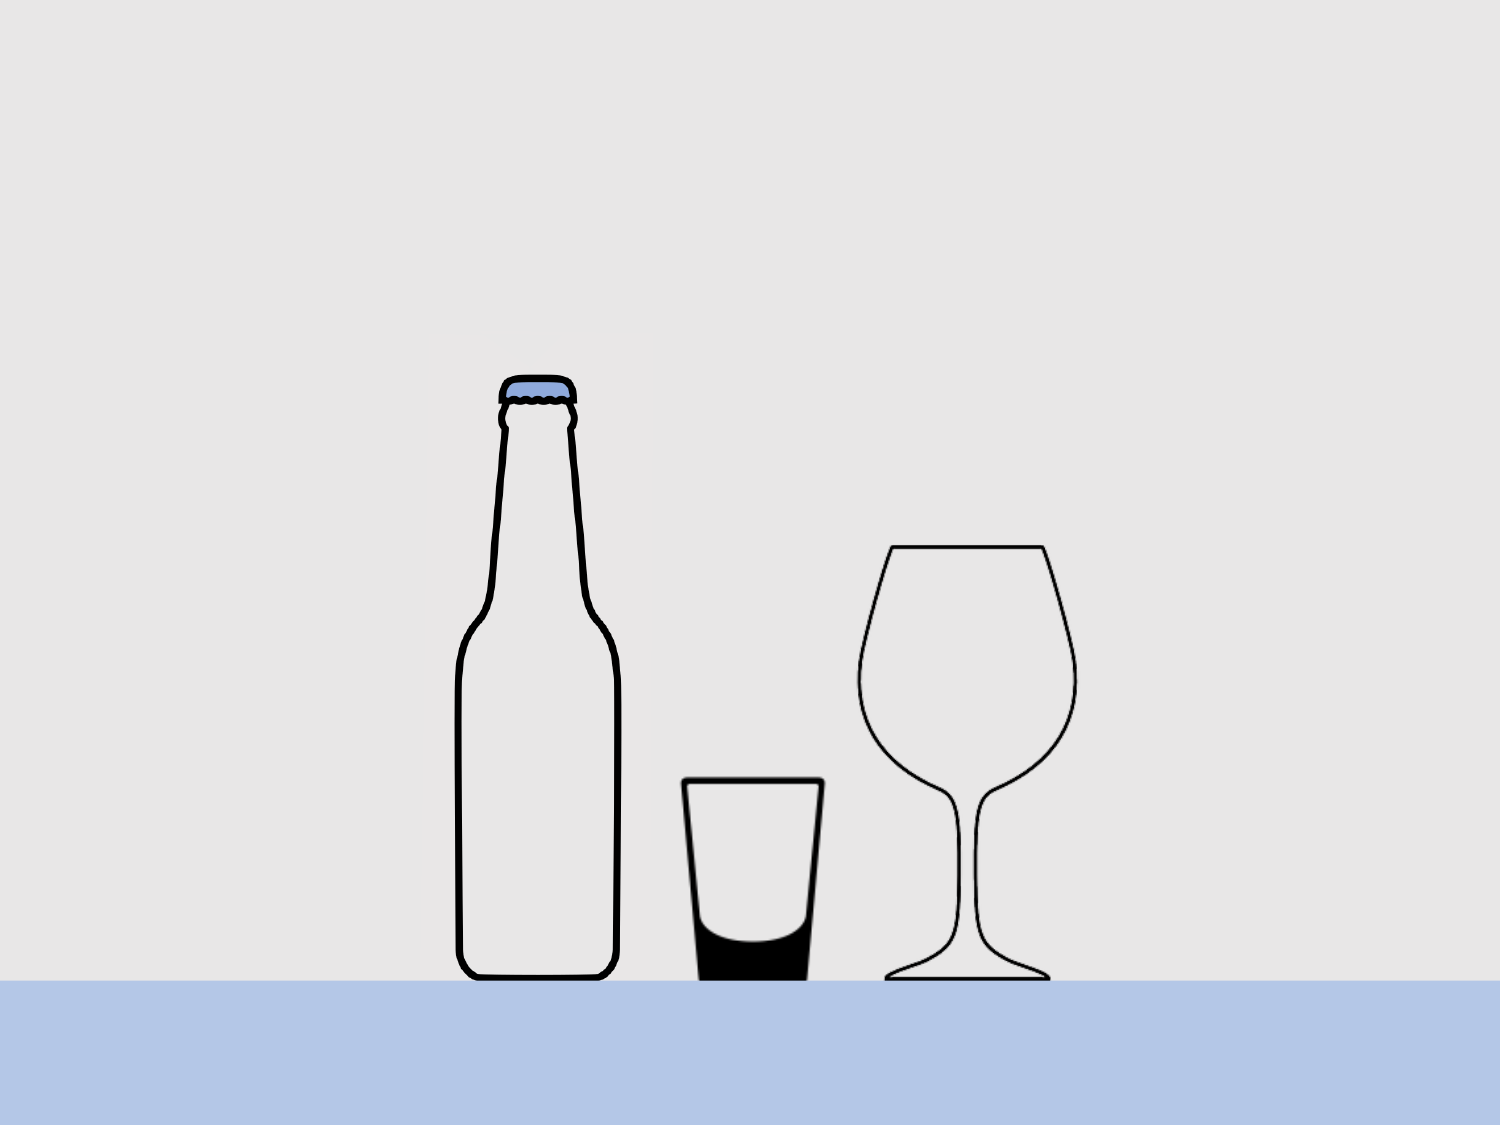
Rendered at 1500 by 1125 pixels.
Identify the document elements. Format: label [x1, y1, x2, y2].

text_box [418, 323, 654, 1057]
picture [846, 514, 1088, 981]
text_box [577, 706, 933, 1062]
text_box [0, 980, 1500, 1125]
